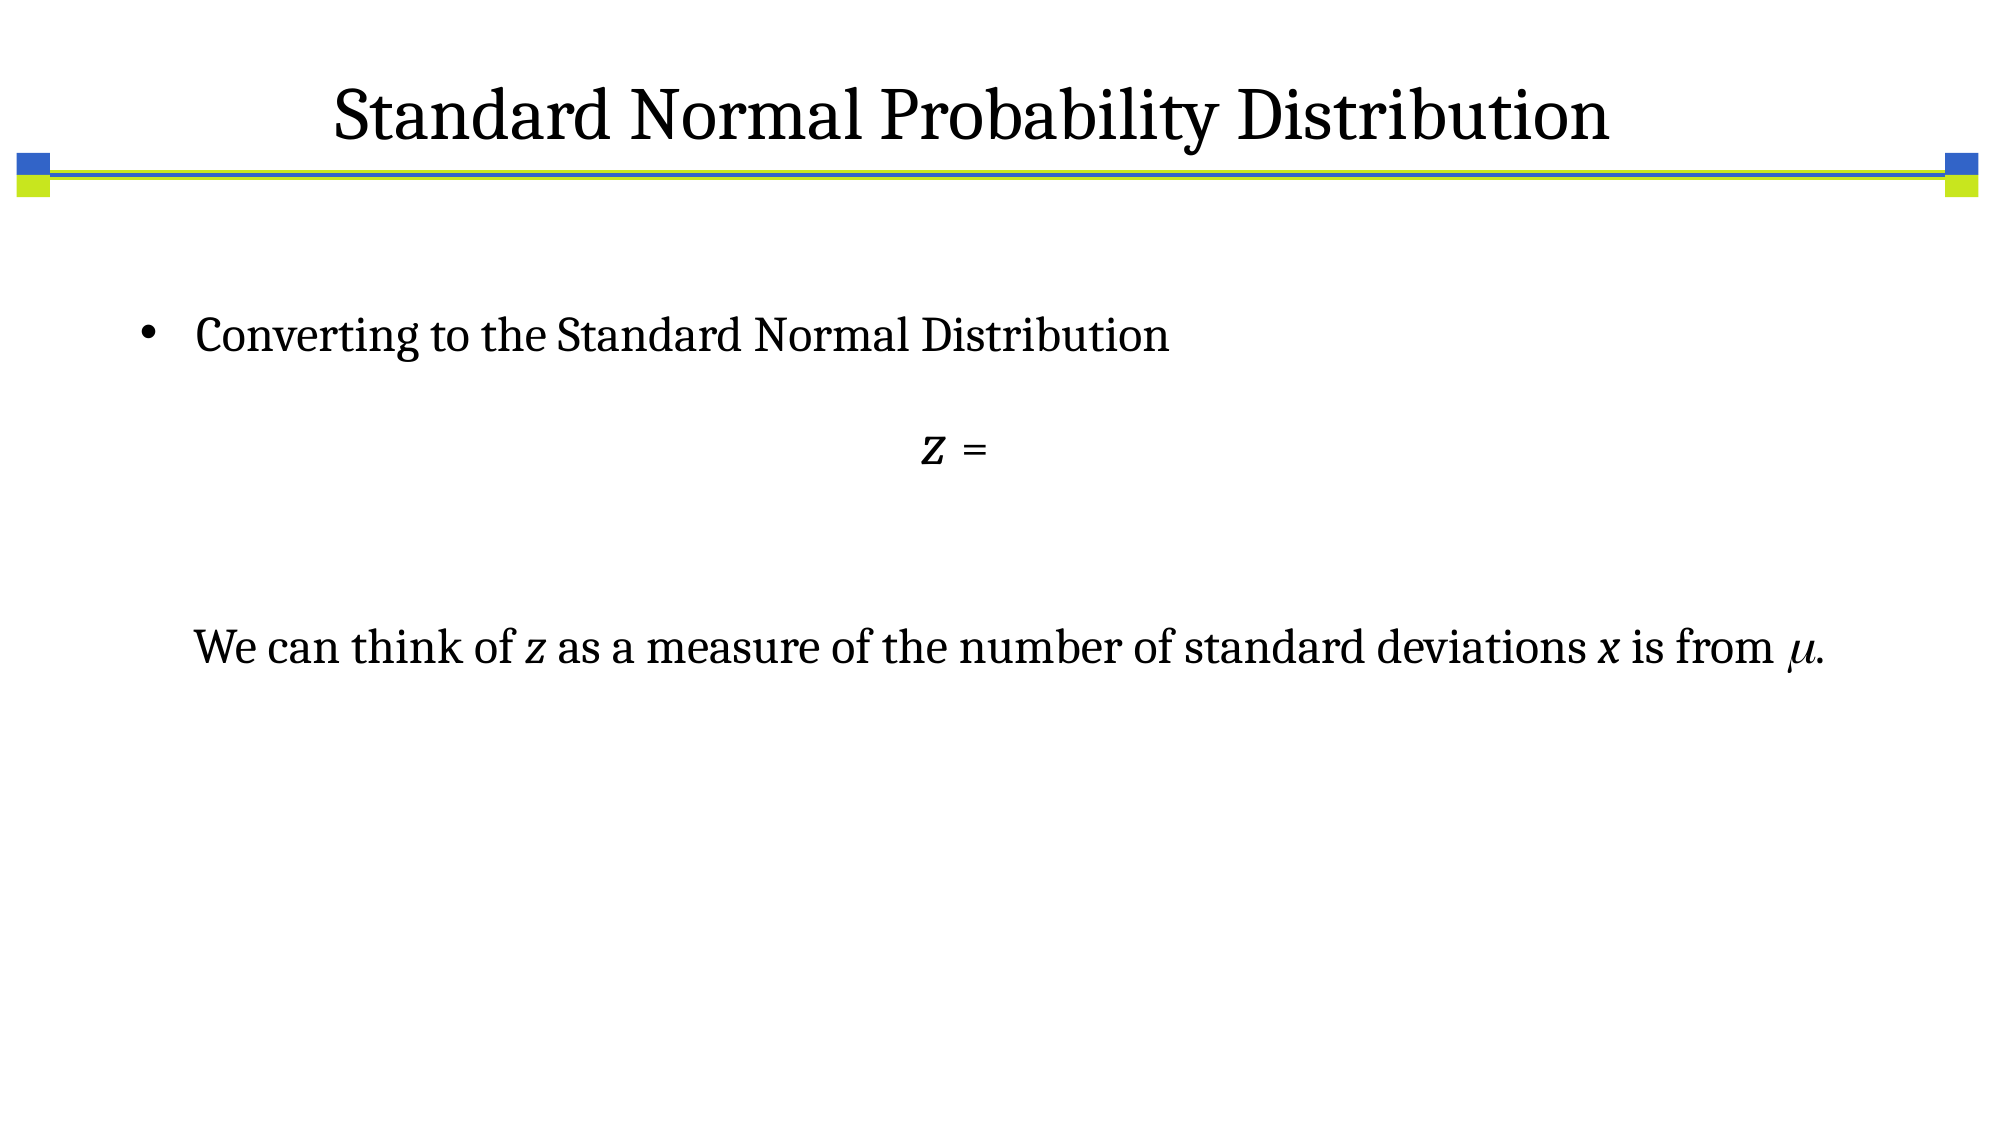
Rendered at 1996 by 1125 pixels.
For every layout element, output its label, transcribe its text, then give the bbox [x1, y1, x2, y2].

text_box Standard Normal Probability Distribution [126, 67, 1822, 178]
text_box Converting to the Standard Normal Distribution [124, 294, 1821, 405]
text_box We can think of z as a measure of the number of standard deviations x is from . [178, 562, 1918, 725]
